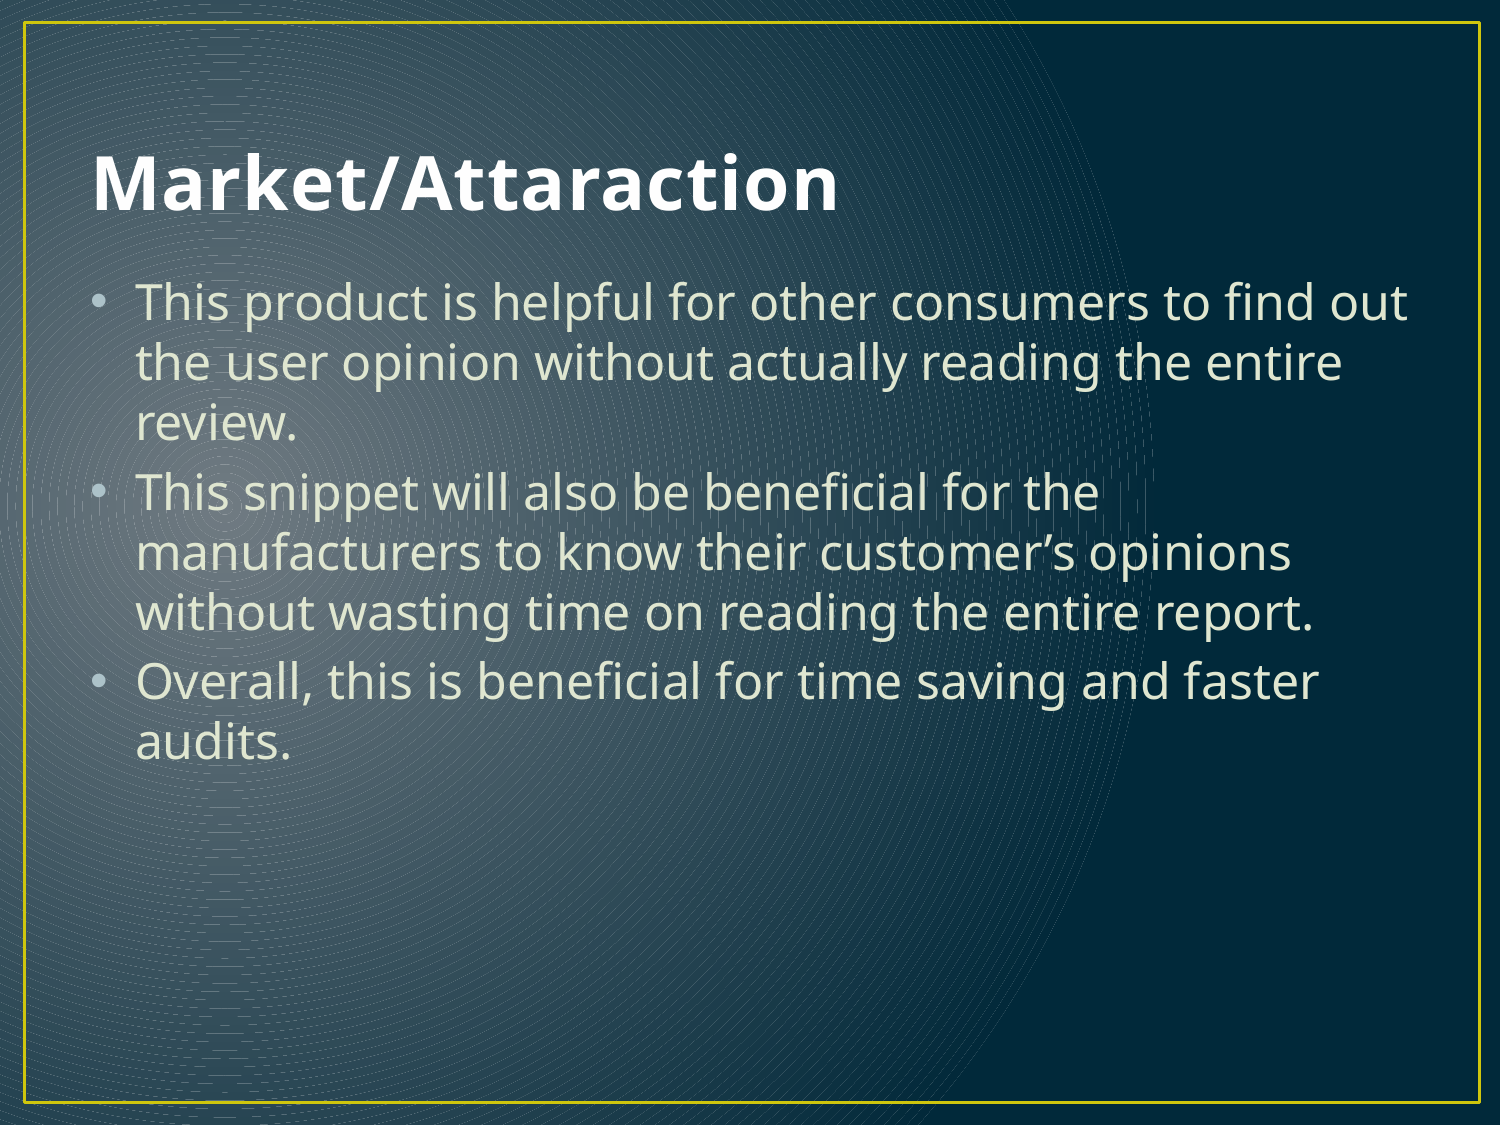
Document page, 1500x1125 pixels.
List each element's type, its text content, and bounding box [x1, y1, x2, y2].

list This product is helpful for other consumers to find out the user opinion without actually reading the entire review. This snippet will also be beneficial for the manufacturers to know their customer’s opinions without wasting time on reading the entire report. Overall, this is beneficial for time saving and faster audits. [75, 262, 1425, 1005]
title Market/Attaraction [75, 45, 1425, 233]
